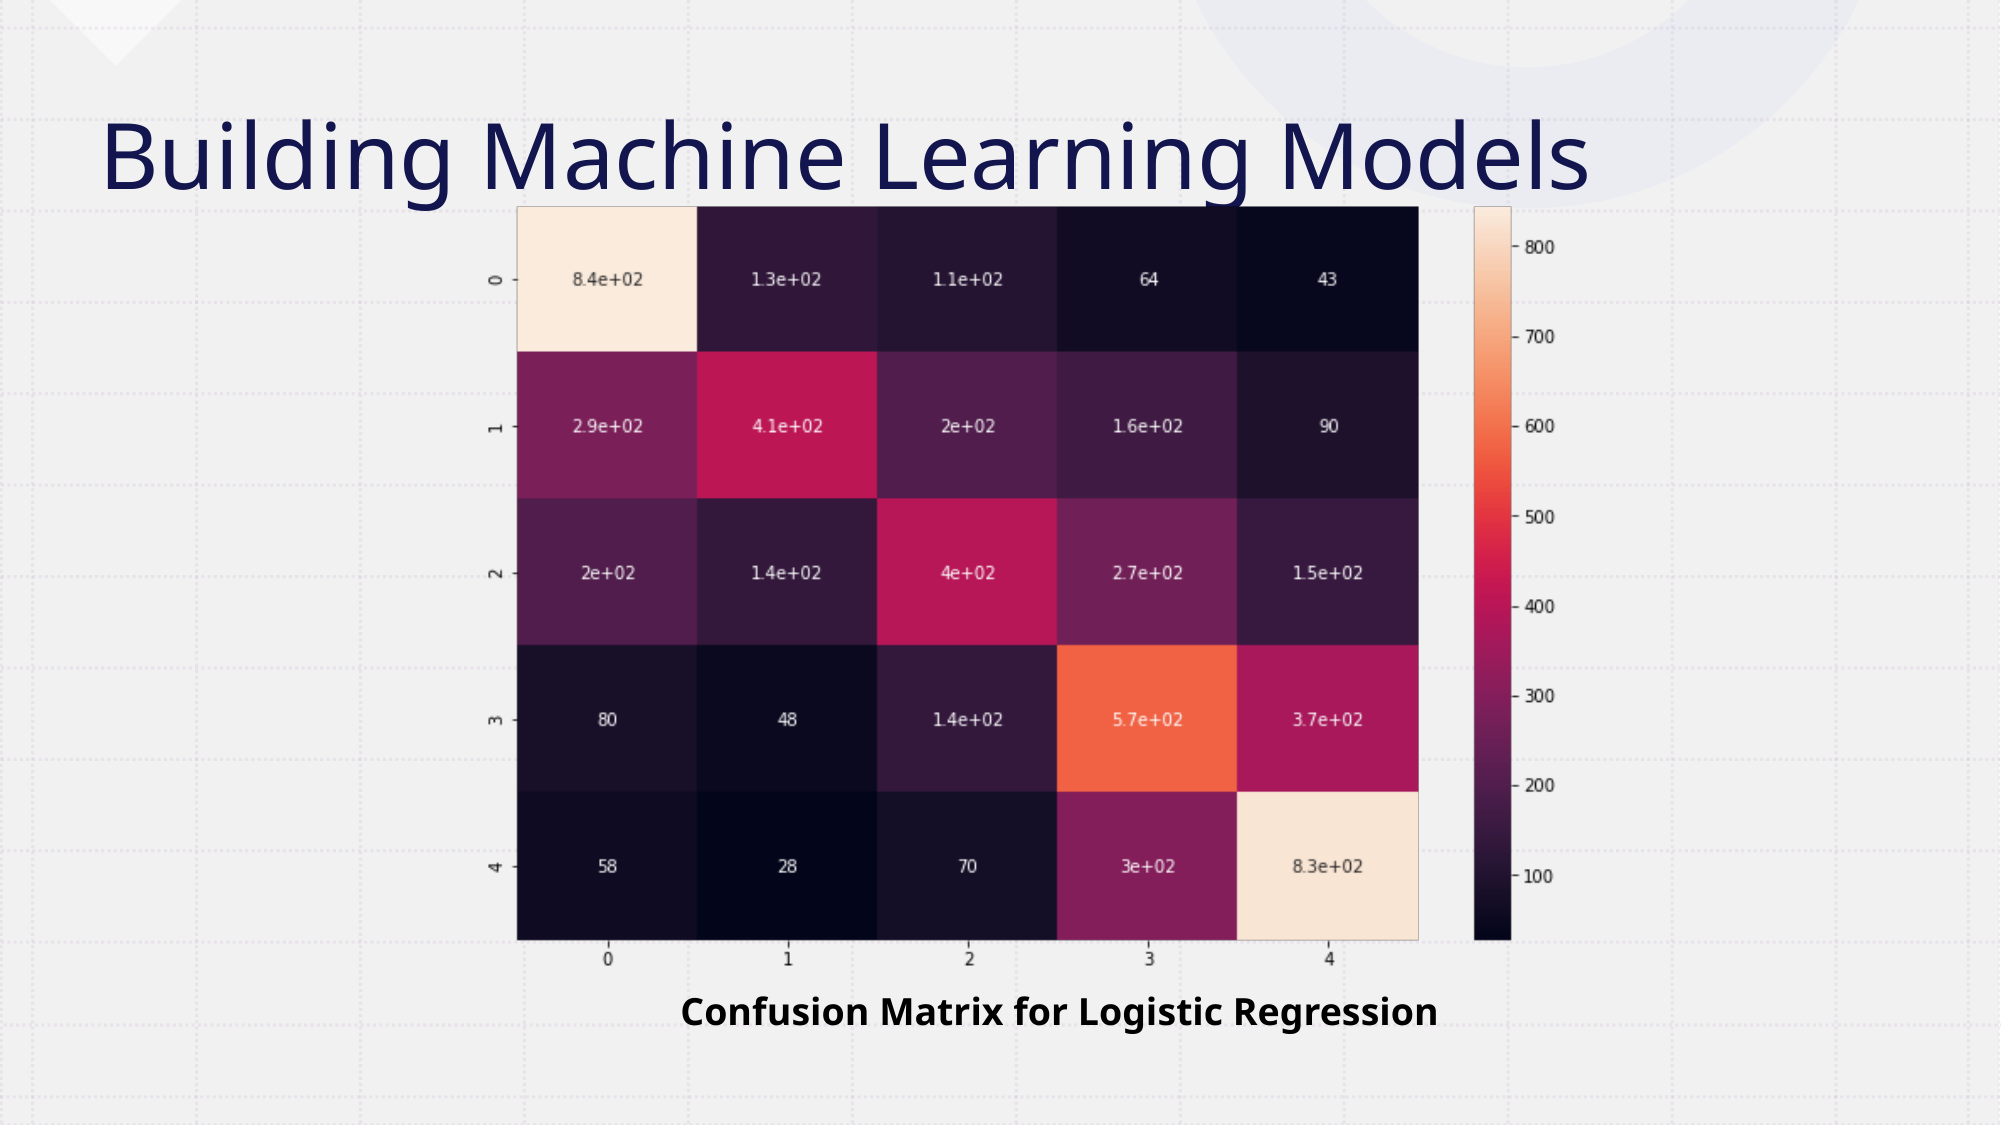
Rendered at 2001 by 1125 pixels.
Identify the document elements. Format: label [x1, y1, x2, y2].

text_box [0, 0, 2000, 1125]
list [477, 195, 1567, 981]
